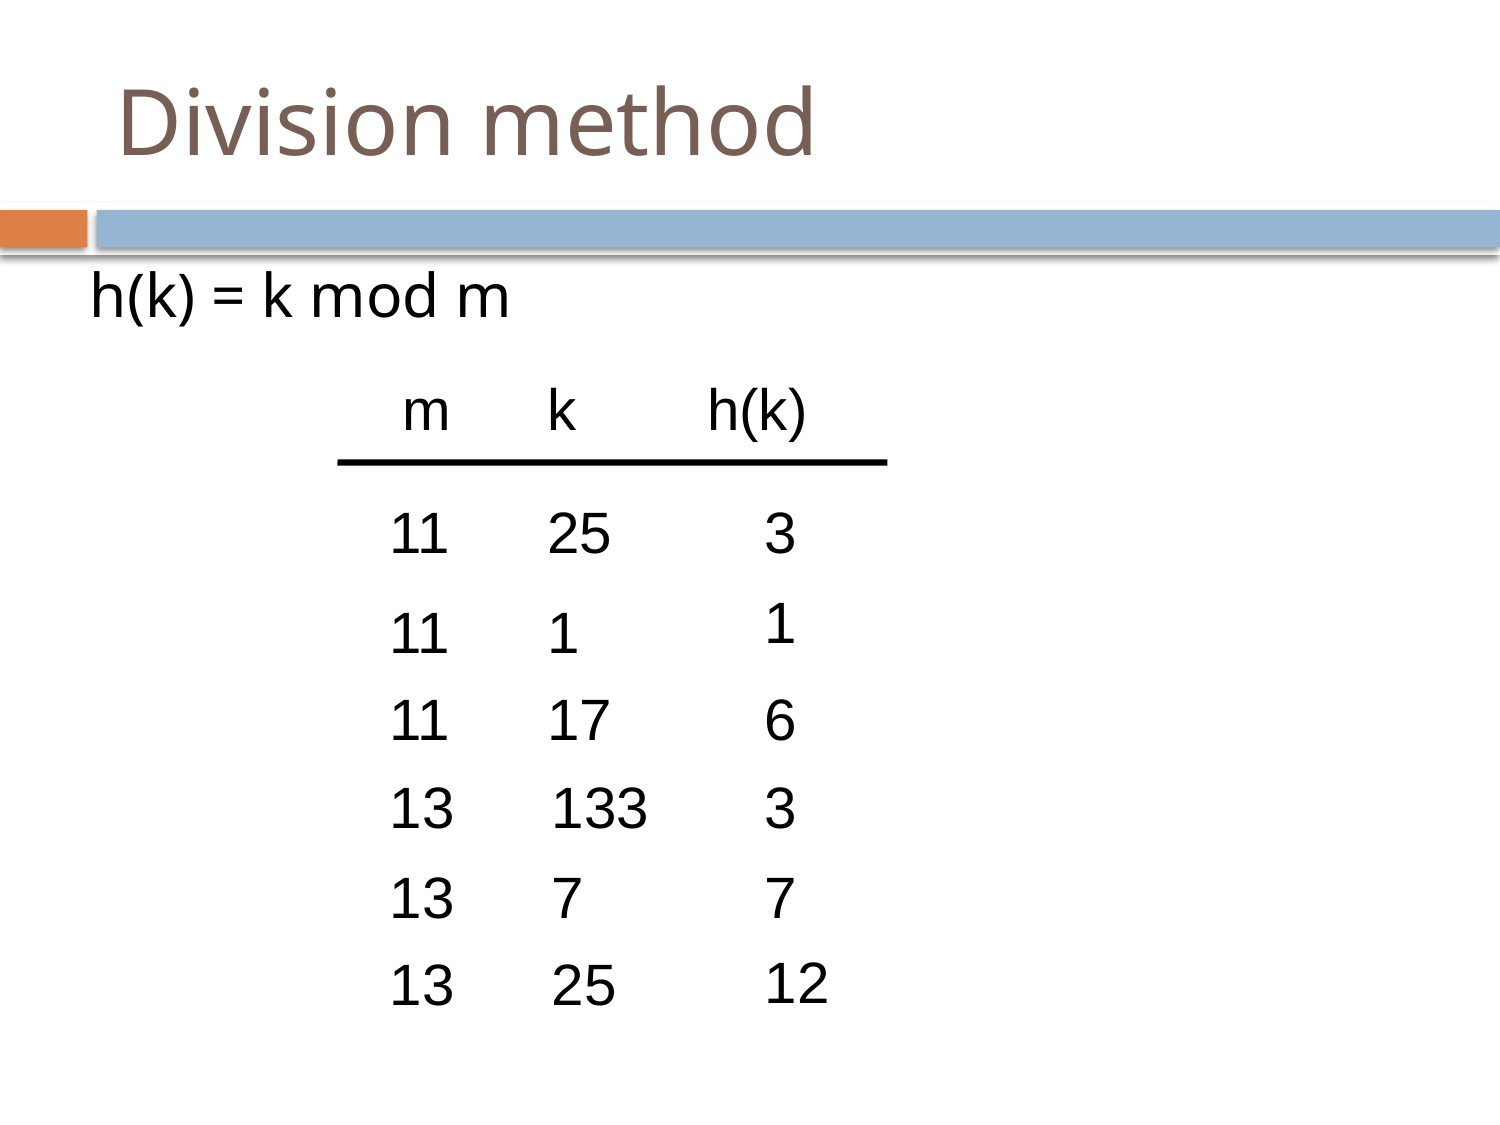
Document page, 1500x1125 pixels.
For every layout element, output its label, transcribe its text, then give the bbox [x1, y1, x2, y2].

text_box 3 [749, 762, 825, 848]
text_box 11 1 [374, 587, 675, 673]
text_box 6 [749, 675, 825, 760]
text_box 3 [749, 487, 825, 573]
text_box 13 7 [374, 852, 675, 938]
text_box 12 [750, 937, 863, 1023]
text_box 7 [749, 852, 825, 938]
text_box 13 133 [374, 762, 675, 848]
text_box 11 17 [374, 675, 675, 760]
text_box 1 [749, 577, 825, 663]
text_box 13 25 [374, 939, 675, 1025]
text_box m k h(k) [387, 364, 863, 450]
list h(k) = k mod m [75, 249, 1425, 350]
title Division method [100, 37, 1438, 200]
text_box 11 25 [374, 487, 675, 573]
